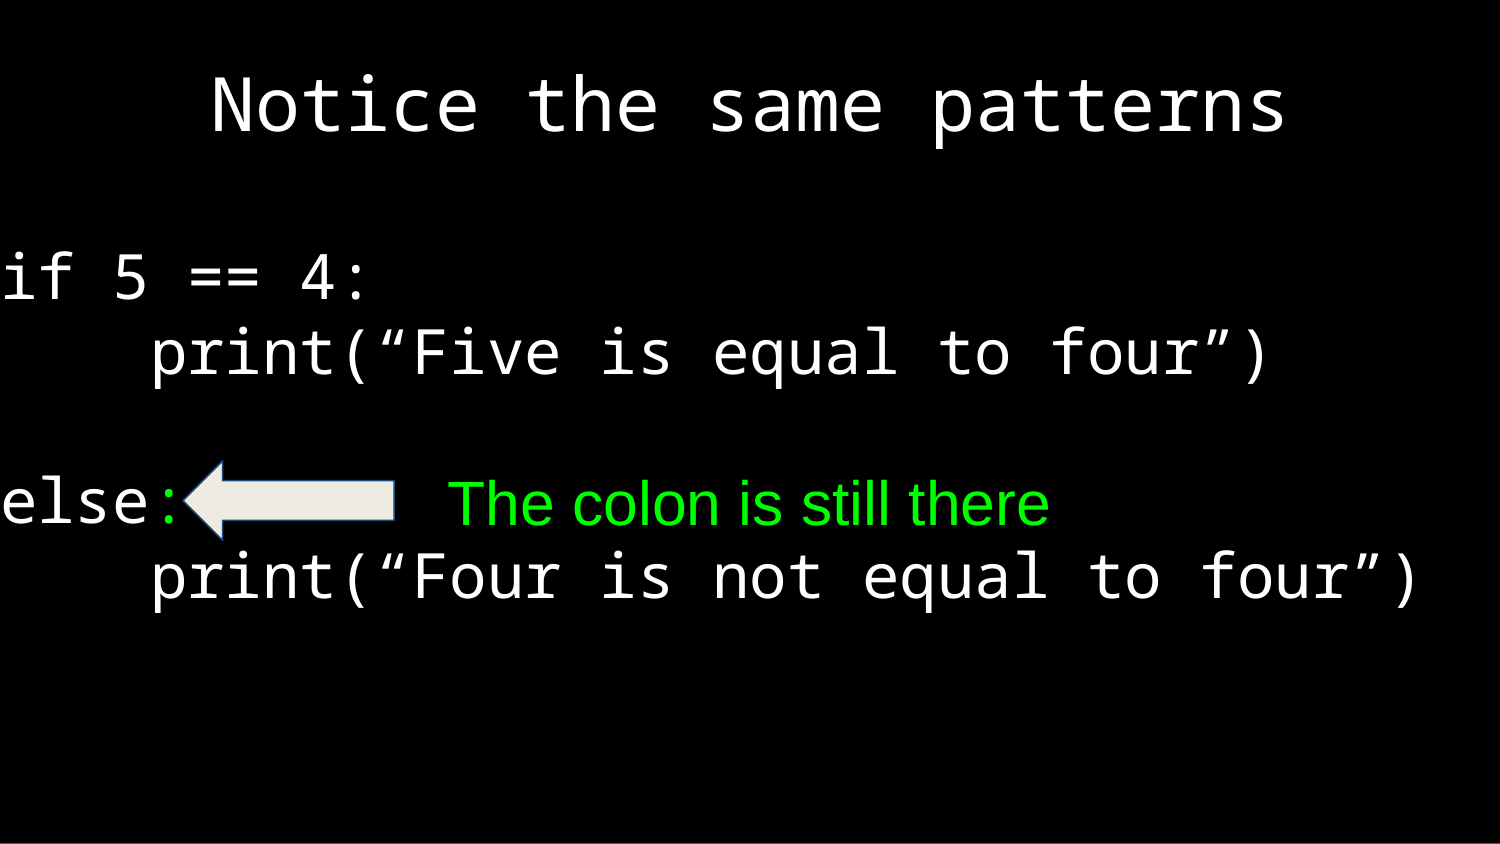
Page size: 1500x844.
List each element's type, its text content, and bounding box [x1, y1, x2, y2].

title Notice the same patterns if 5 == 4: print(“Five is equal to four”) else: print(“Four is not equal to four”) [0, 56, 1500, 765]
text_box [182, 460, 395, 541]
text_box The colon is still there [432, 448, 1091, 541]
